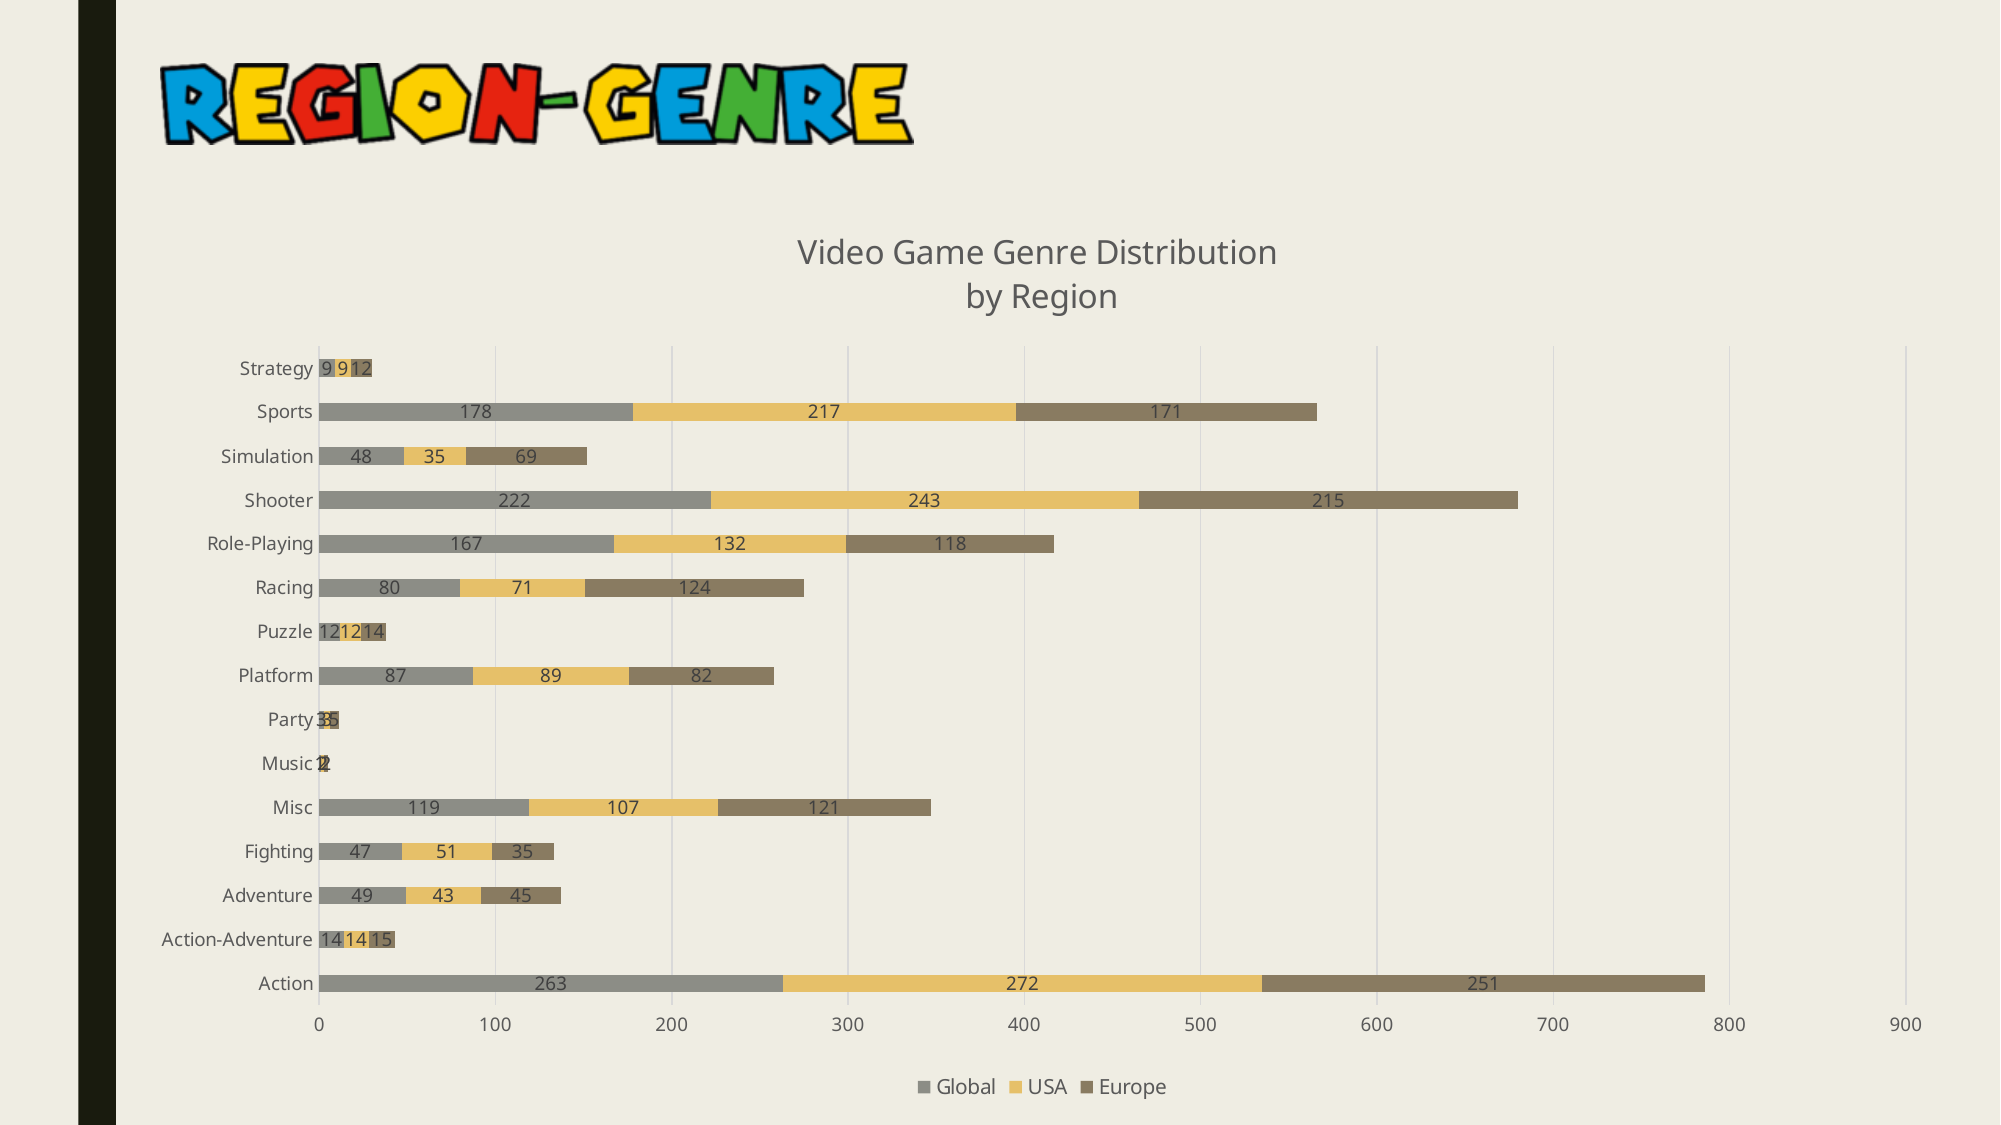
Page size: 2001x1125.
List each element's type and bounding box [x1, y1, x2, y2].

picture [160, 63, 914, 146]
chart [124, 194, 1960, 1108]
